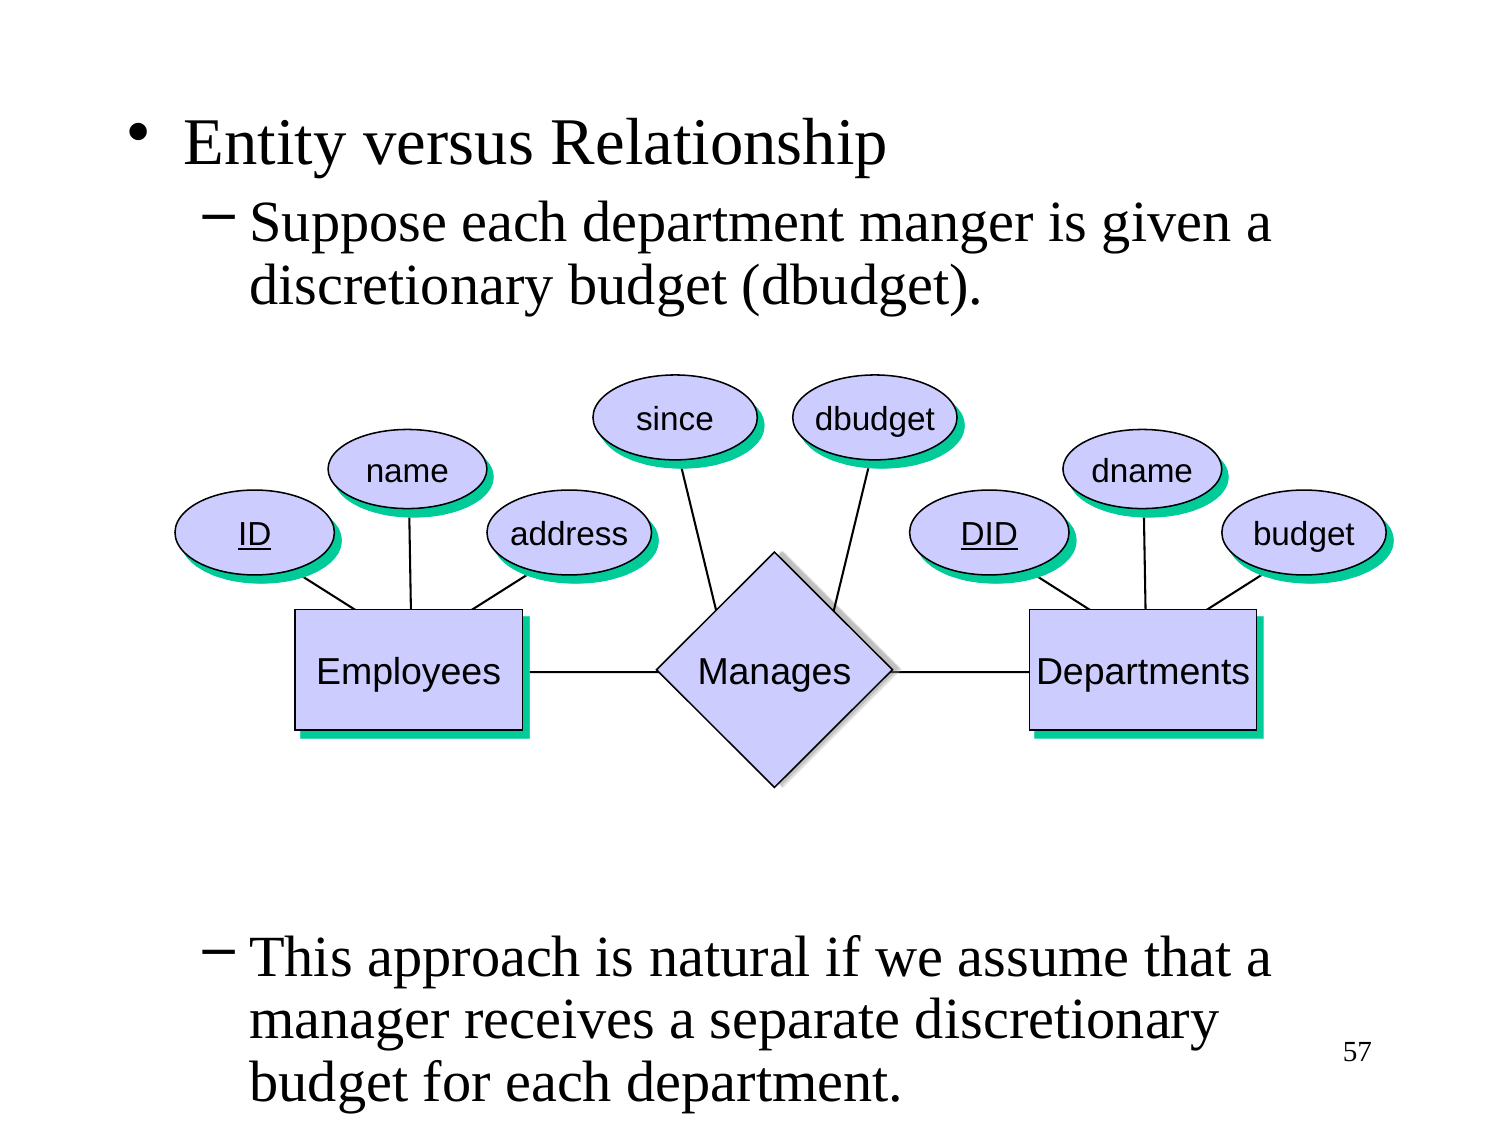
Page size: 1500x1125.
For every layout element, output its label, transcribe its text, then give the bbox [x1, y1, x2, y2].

text_box name [328, 429, 487, 509]
slide_number 57 [1074, 1024, 1388, 1101]
text_box since [592, 374, 758, 460]
list Entity versus Relationship Suppose each department manger is given a discretionary budget (dbudget). This approach is natural if we assume that a manager receives a separate discretionary budget for each department. [112, 99, 1388, 1000]
text_box dbudget [792, 374, 958, 460]
text_box dname [1062, 429, 1222, 509]
text_box address [486, 490, 652, 575]
text_box Departments [1029, 609, 1257, 730]
text_box Employees [294, 609, 523, 730]
text_box budget [1221, 490, 1387, 575]
text_box ID [174, 490, 335, 575]
text_box DID [909, 490, 1070, 575]
text_box Manages [656, 552, 893, 788]
